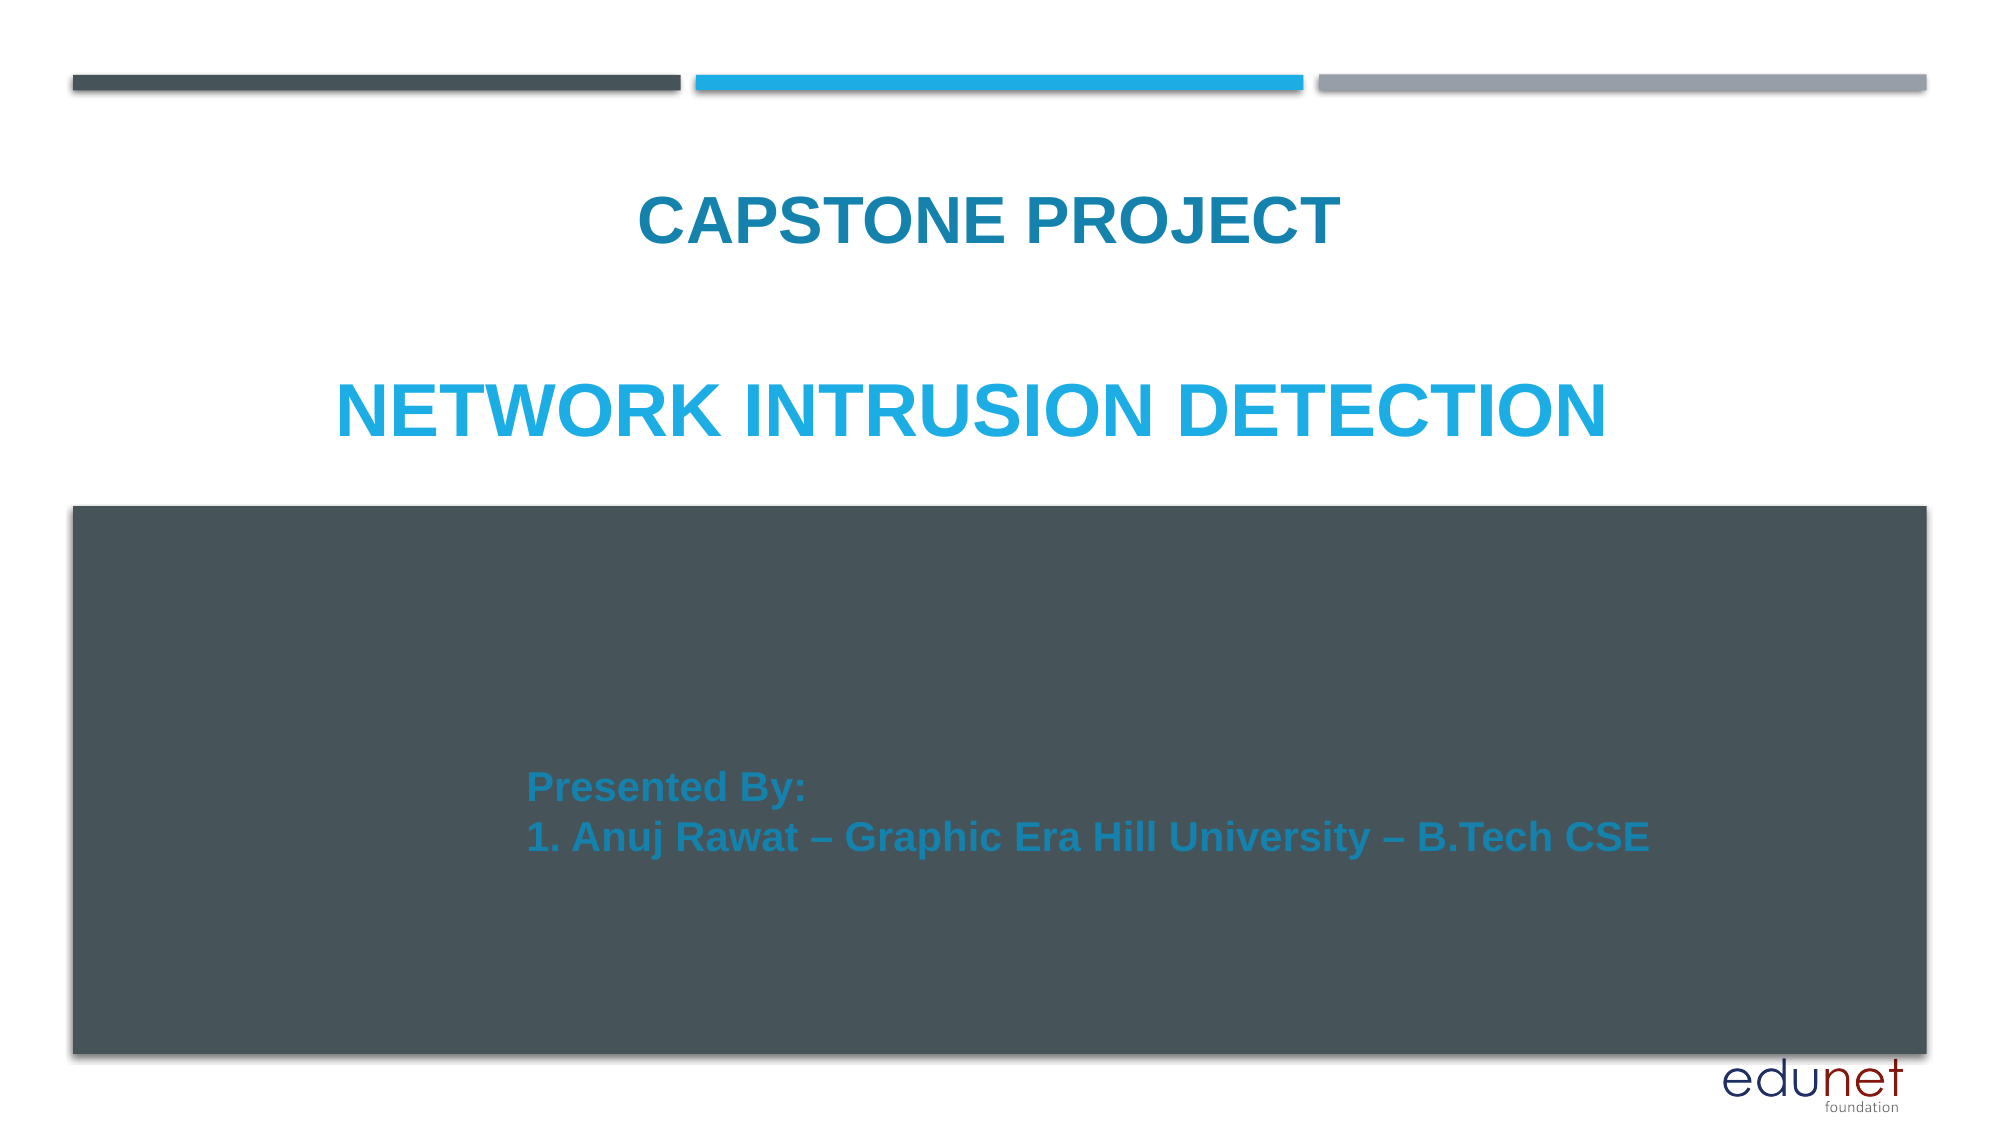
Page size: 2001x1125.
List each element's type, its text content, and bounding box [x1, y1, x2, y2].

picture [1719, 1056, 1905, 1116]
title Network intrusion detection [222, 298, 1723, 460]
text_box Presented By: 1. Anuj Rawat – Graphic Era Hill University – B.Tech CSE [511, 752, 1821, 868]
text_box CAPSTONE PROJECT [0, 169, 2000, 265]
